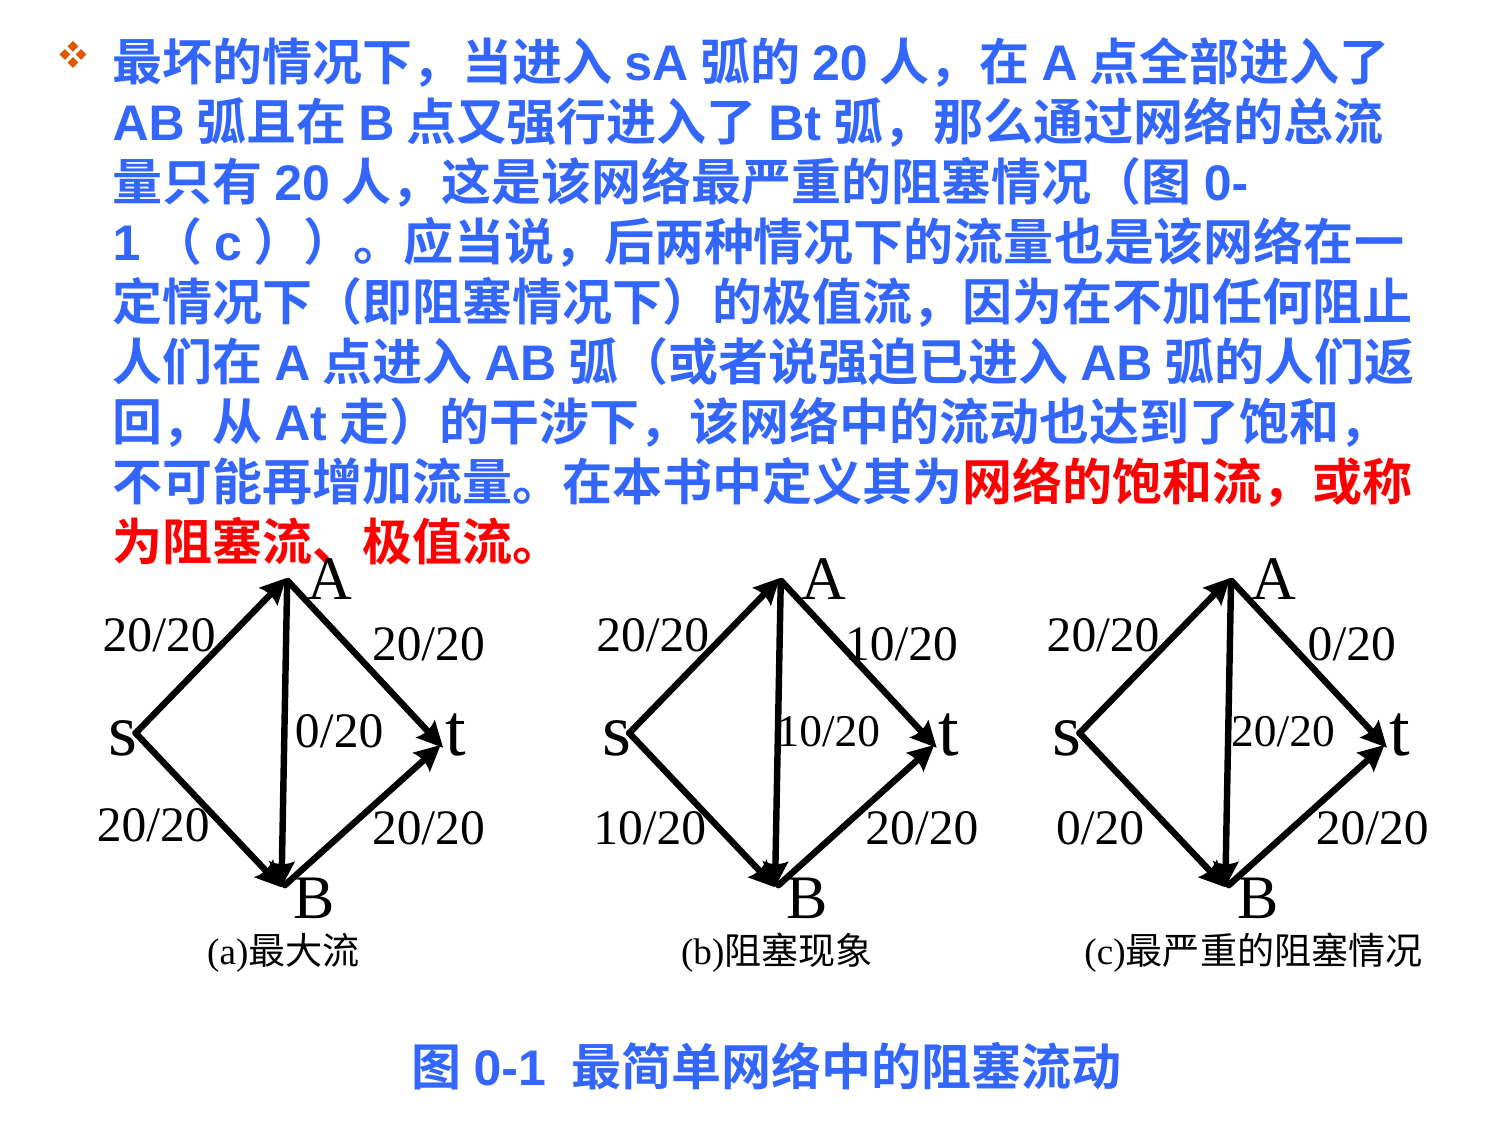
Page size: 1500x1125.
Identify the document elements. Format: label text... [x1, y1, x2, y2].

list 最坏的情况下，当进入sA弧的20人，在A点全部进入了AB弧且在B点又强行进入了Bt弧，那么通过网络的总流量只有20人，这是该网络最严重的阻塞情况（图0-1（c））。应当说，后两种情况下的流量也是该网络在一定情况下（即阻塞情况下）的极值流，因为在不加任何阻止人们在A点进入AB弧（或者说强迫已进入AB弧的人们返回，从At走）的干涉下，该网络中的流动也达到了饱和，不可能再增加流量。在本书中定义其为网络的饱和流，或称为阻塞流、极值流。 [41, 22, 1443, 231]
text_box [40, 541, 1485, 1095]
